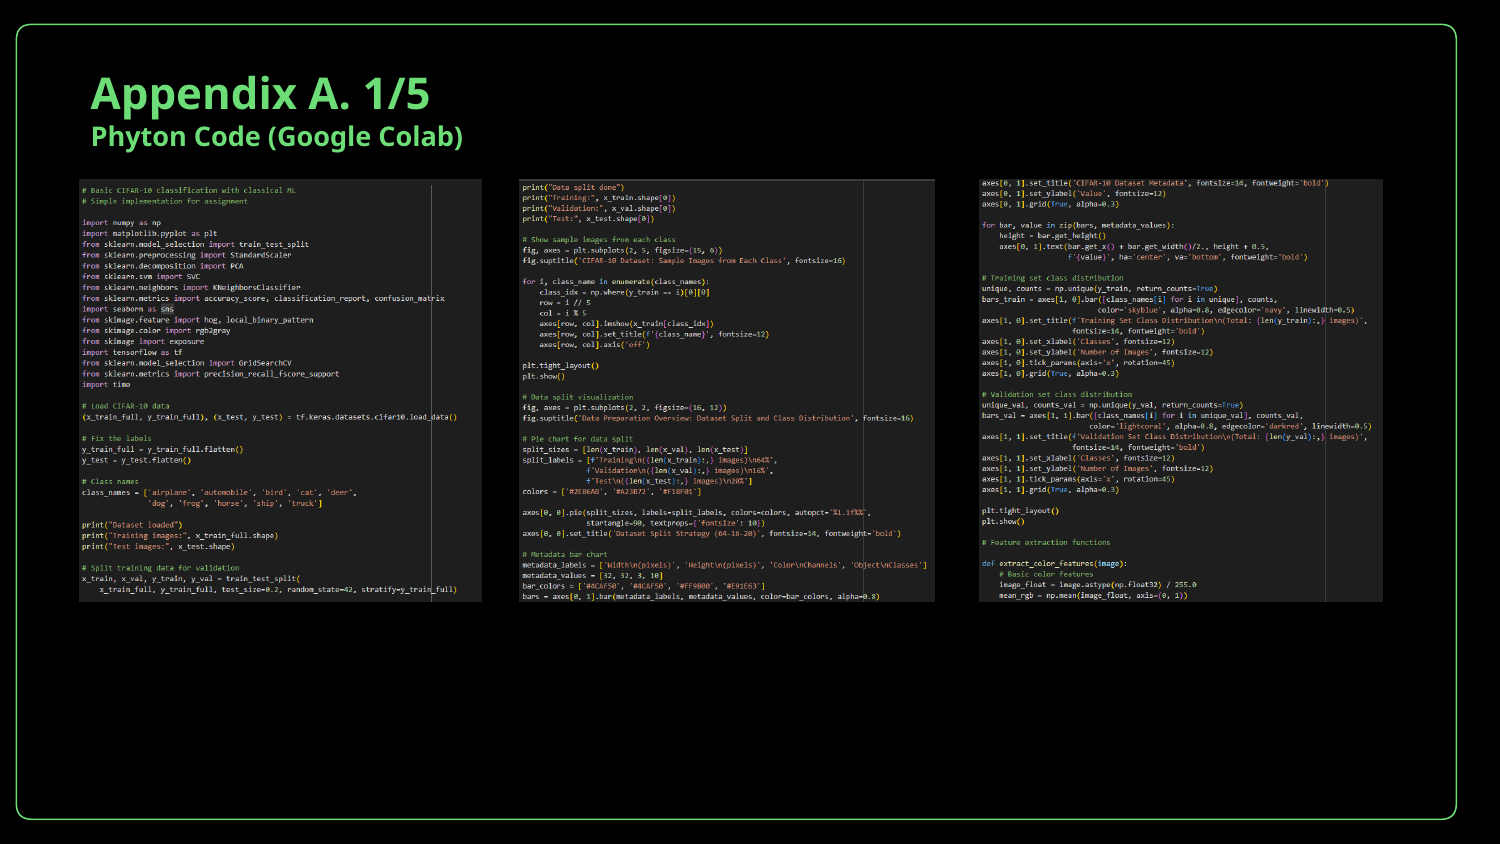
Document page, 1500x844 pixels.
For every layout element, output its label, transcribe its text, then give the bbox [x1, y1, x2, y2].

picture [519, 179, 935, 602]
picture [79, 179, 482, 602]
text_box Appendix A. 1/5 Phyton Code (Google Colab) [74, 60, 1425, 255]
picture [979, 179, 1383, 602]
text_box # Train models print("Training models...") [16, 24, 1457, 820]
